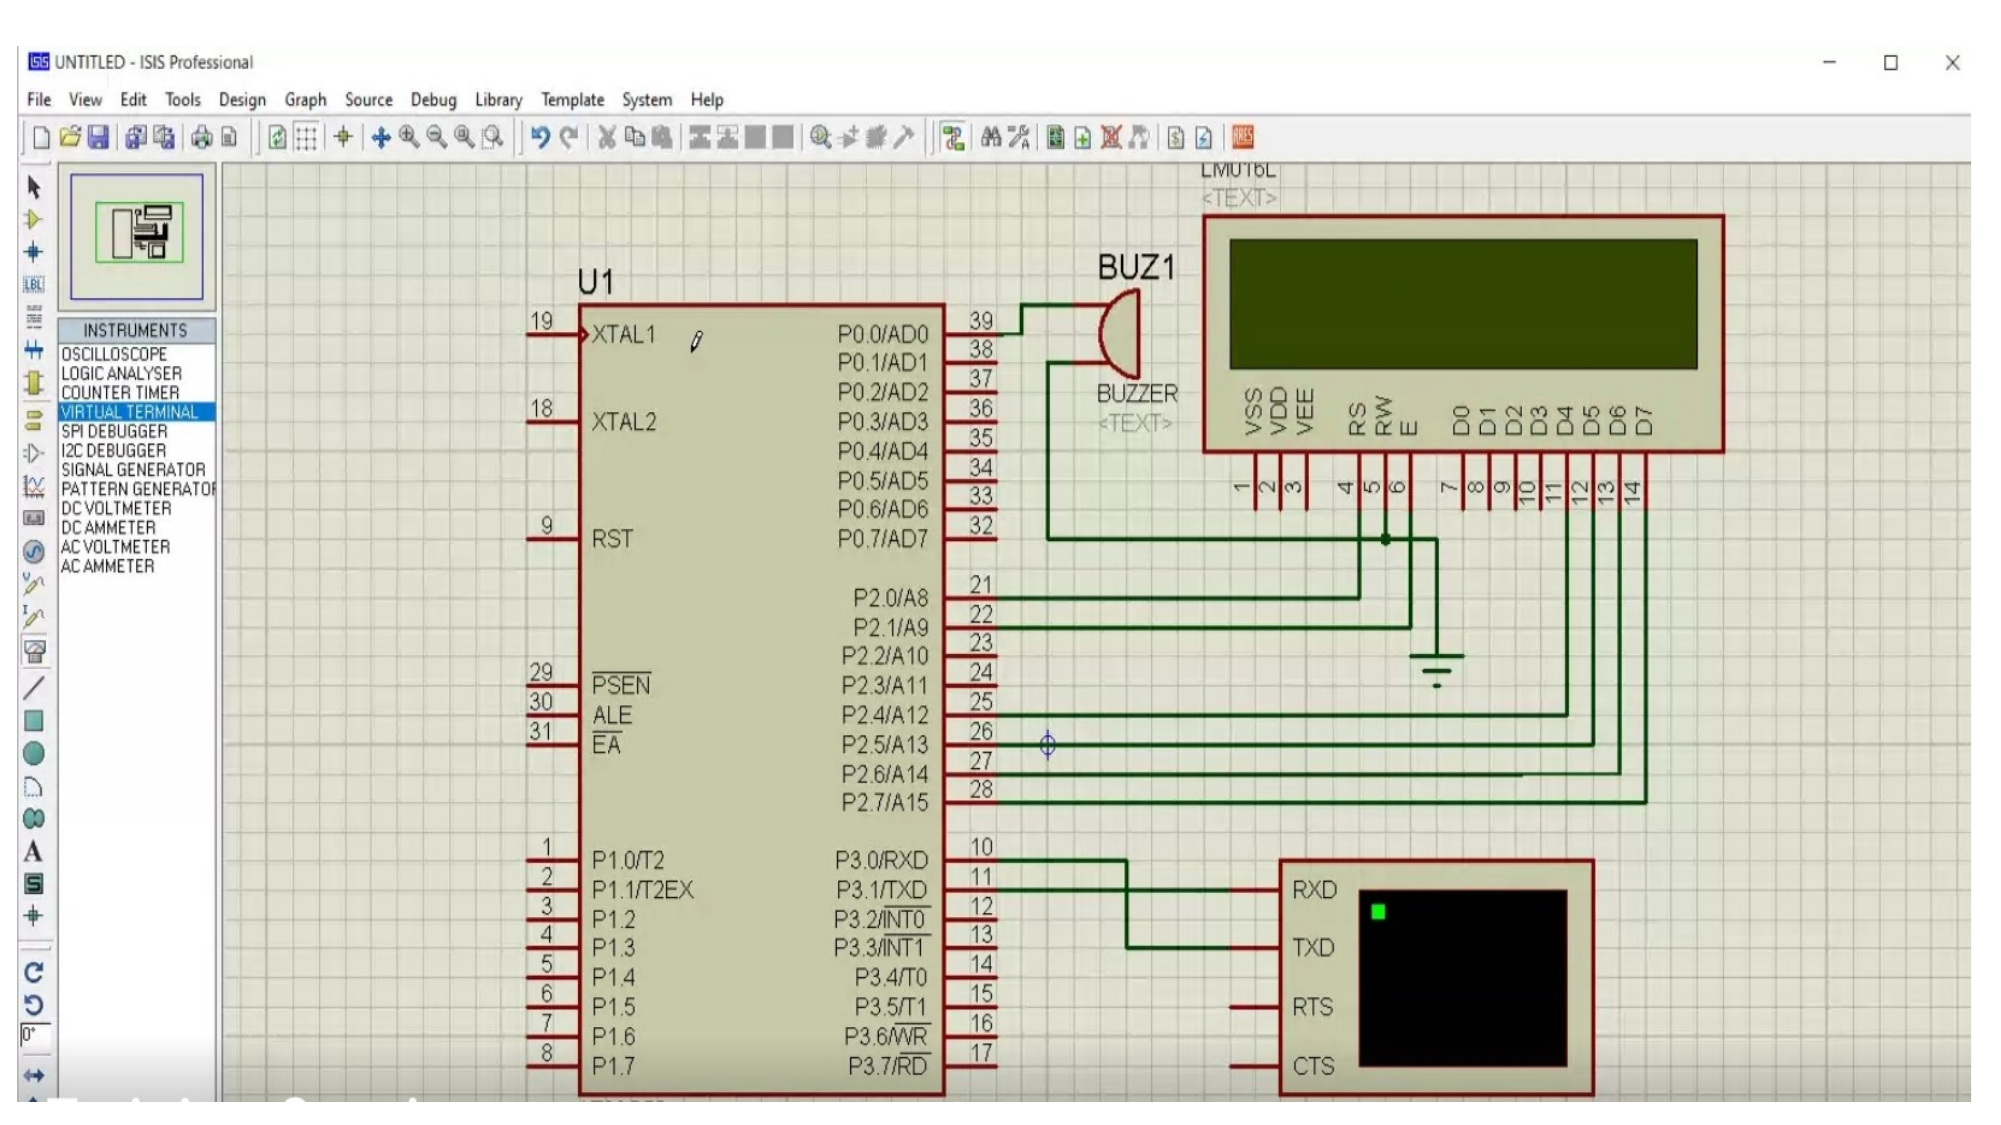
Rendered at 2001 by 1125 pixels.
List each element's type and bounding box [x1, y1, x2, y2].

list [17, 46, 1972, 1102]
